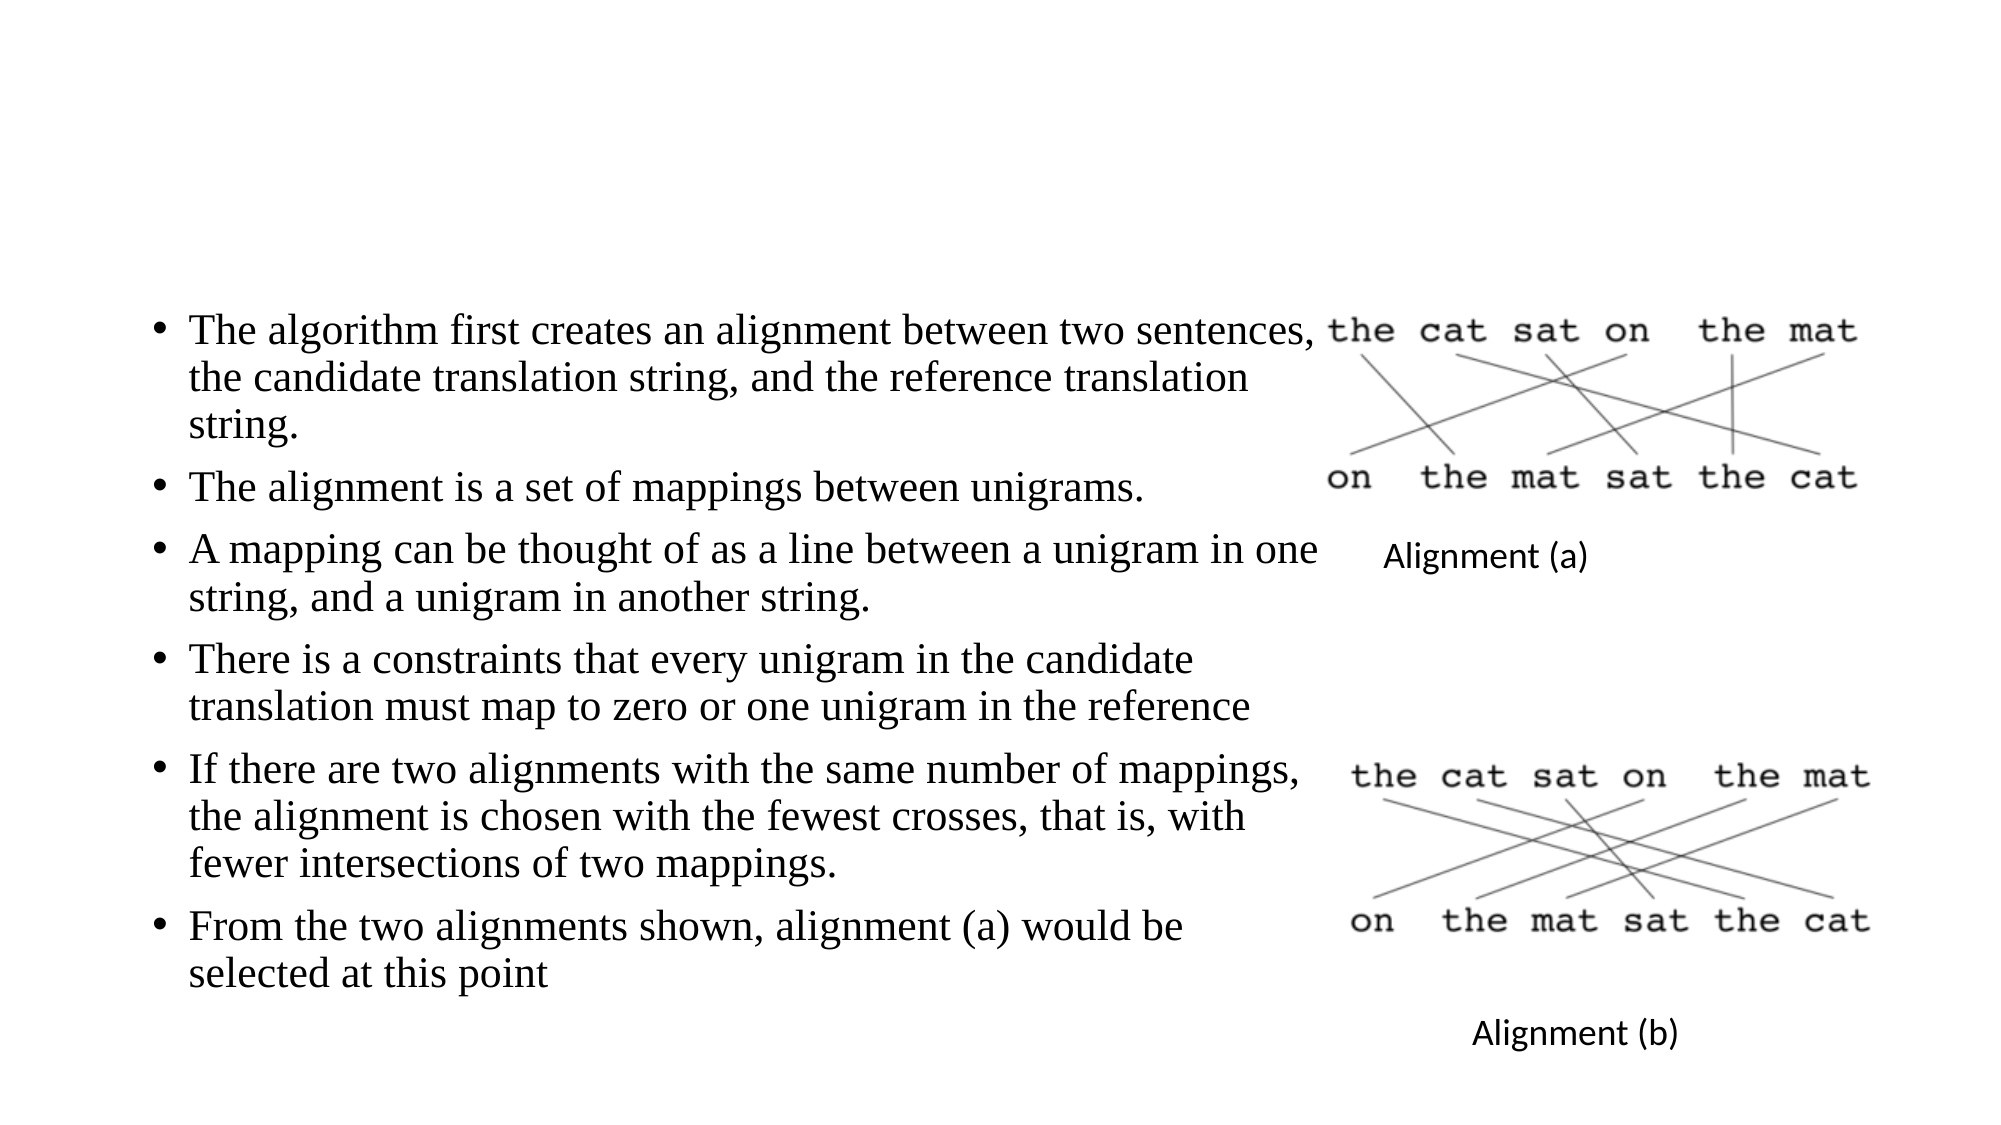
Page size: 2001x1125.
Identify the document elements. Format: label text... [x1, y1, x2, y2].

picture [1296, 304, 1883, 508]
list The algorithm first creates an alignment between two sentences, the candidate translation string, and the reference translation string. The alignment is a set of mappings between unigrams. A mapping can be thought of as a line between a unigram in one string, and a unigram in another string. There is a constraints that every unigram in the candidate translation must map to zero or one unigram in the reference If there are two alignments with the same number of mappings, the alignment is chosen with the fewest crosses, that is, with fewer intersections of two mappings. From the two alignments shown, alignment (a) would be selected at this point [137, 299, 1344, 1014]
text_box Alignment (b) [1457, 1000, 1789, 1061]
text_box Alignment (a) [1368, 524, 1811, 584]
picture [1320, 750, 1907, 951]
